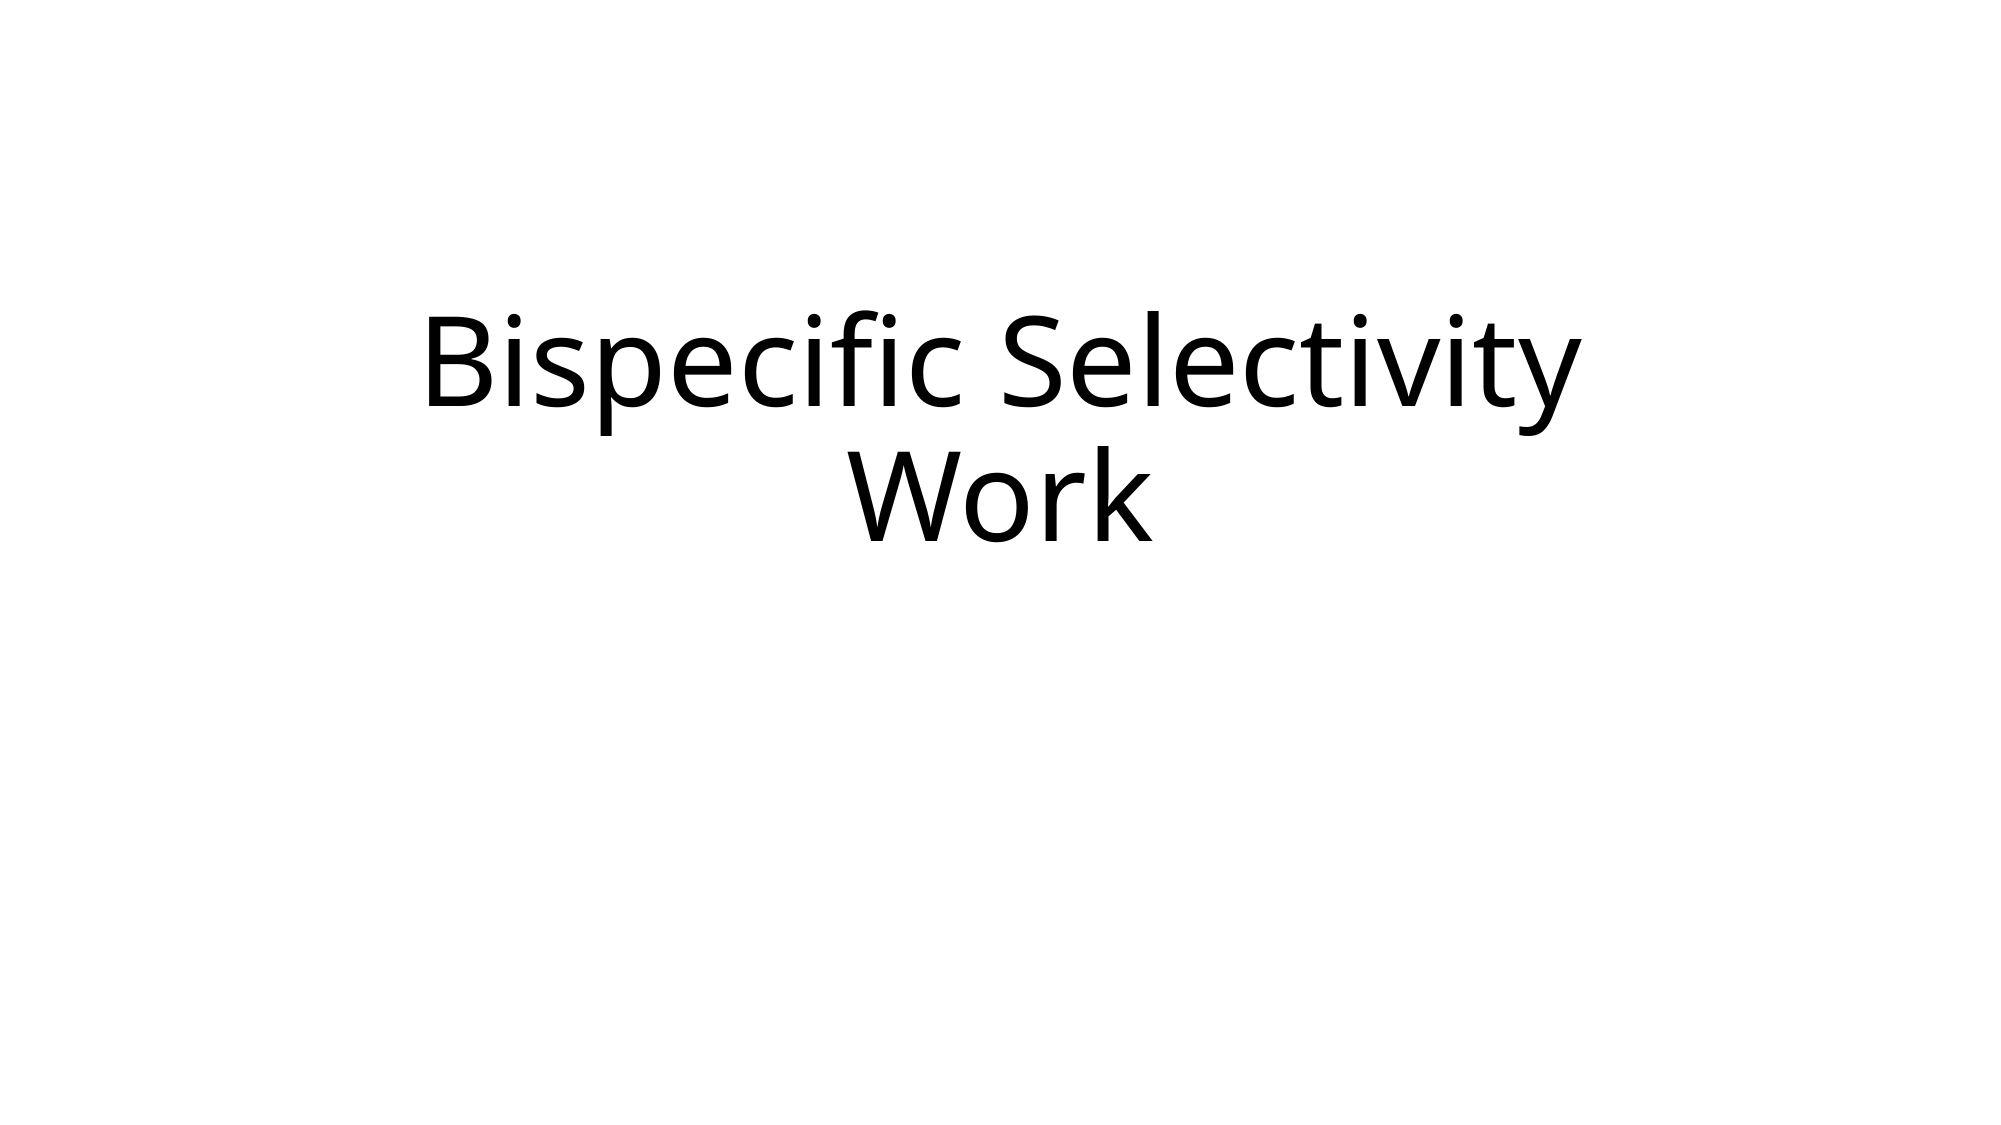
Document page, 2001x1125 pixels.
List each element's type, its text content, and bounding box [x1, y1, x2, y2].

title Bispecific Selectivity Work [249, 184, 1750, 576]
